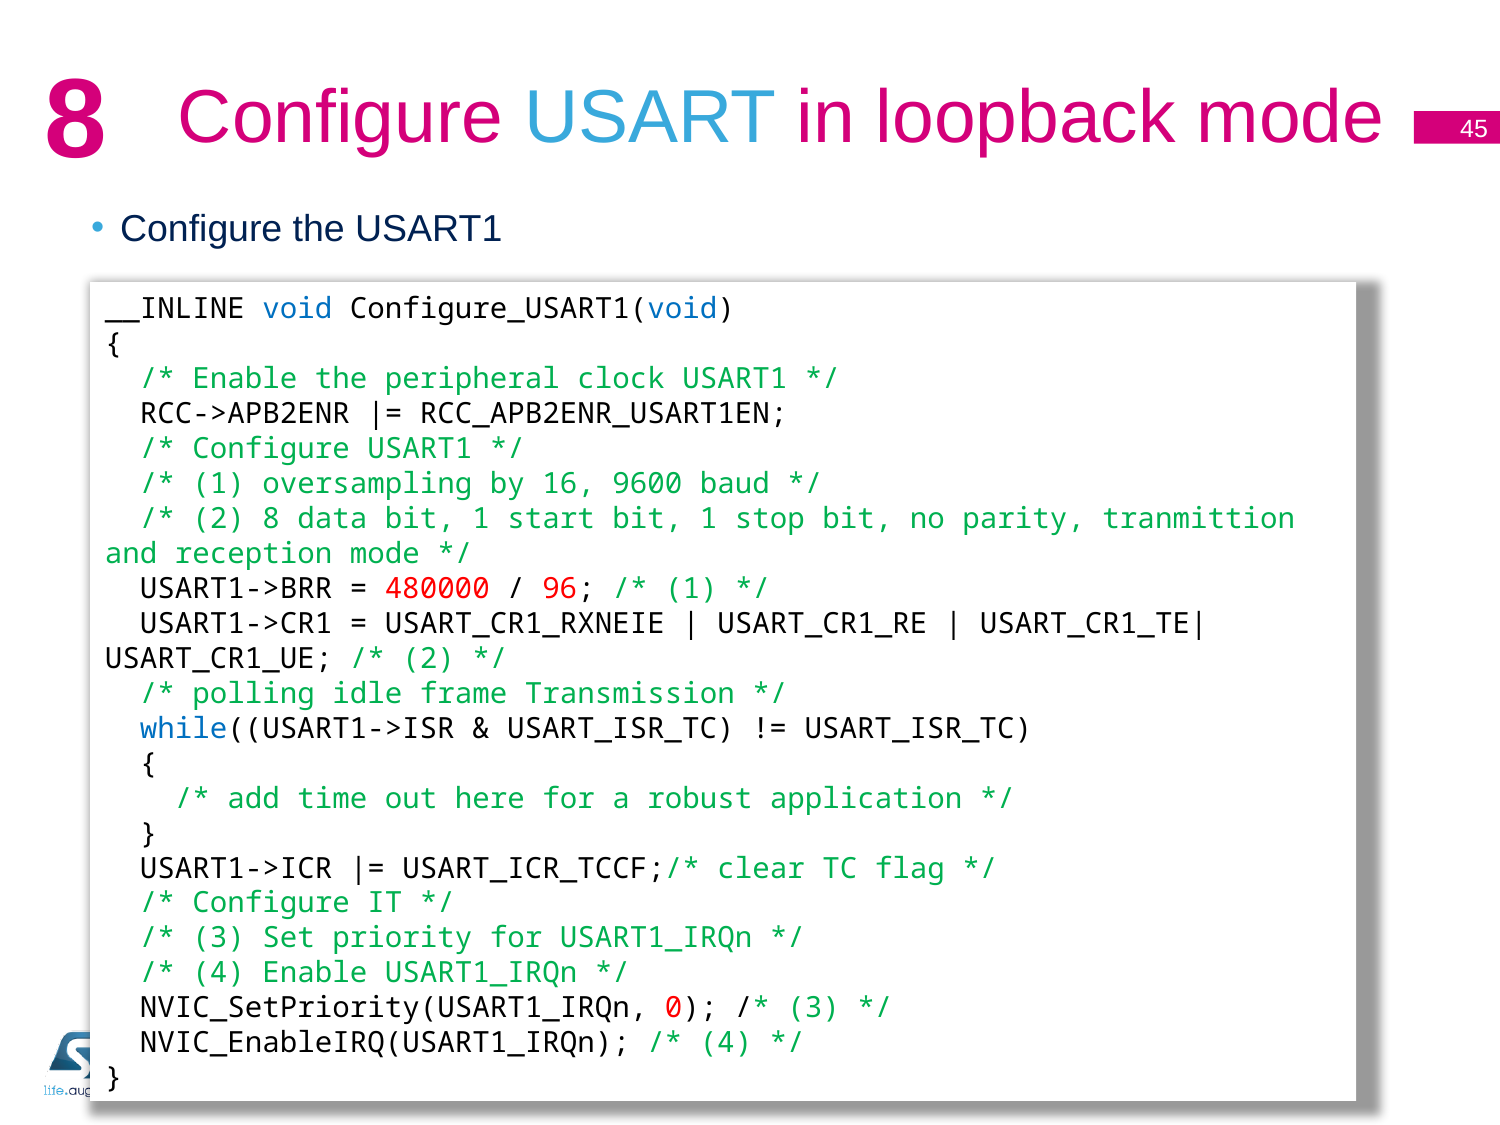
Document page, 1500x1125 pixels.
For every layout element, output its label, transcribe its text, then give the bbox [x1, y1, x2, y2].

list Configure the USART1 [75, 196, 1427, 540]
title Configure USART in loopback mode [74, 18, 1400, 196]
picture [36, 1022, 147, 1103]
text_box __INLINE void Configure_USART1(void) { /* Enable the peripheral clock USART1 */ RCC->APB2ENR |= RCC_APB2ENR_USART1EN; /* Configure USART1 */ /* (1) oversampling by 16, 9600 baud */ /* (2) 8 data bit, 1 start bit, 1 stop bit, no parity, tranmittion and reception mode */ USART1->BRR = 480000 / 96; /* (1) */ USART1->CR1 = USART_CR1_RXNEIE | USART_CR1_RE | USART_CR1_TE| USART_CR1_UE; /* (2) */ /* polling idle frame Transmission */ while((USART1->ISR & USART_ISR_TC) != USART_ISR_TC) { /* add time out here for a robust application */ } USART1->ICR |= USART_ICR_TCCF;/* clear TC flag */ /* Configure IT */ /* (3) Set priority for USART1_IRQn */ /* (4) Enable USART1_IRQn */ NVIC_SetPriority(USART1_IRQn, 0); /* (3) */ NVIC_EnableIRQ(USART1_IRQn); /* (4) */ } [90, 282, 1357, 1101]
text_box 8 [29, 19, 151, 207]
slide_number 45 [1413, 111, 1500, 144]
